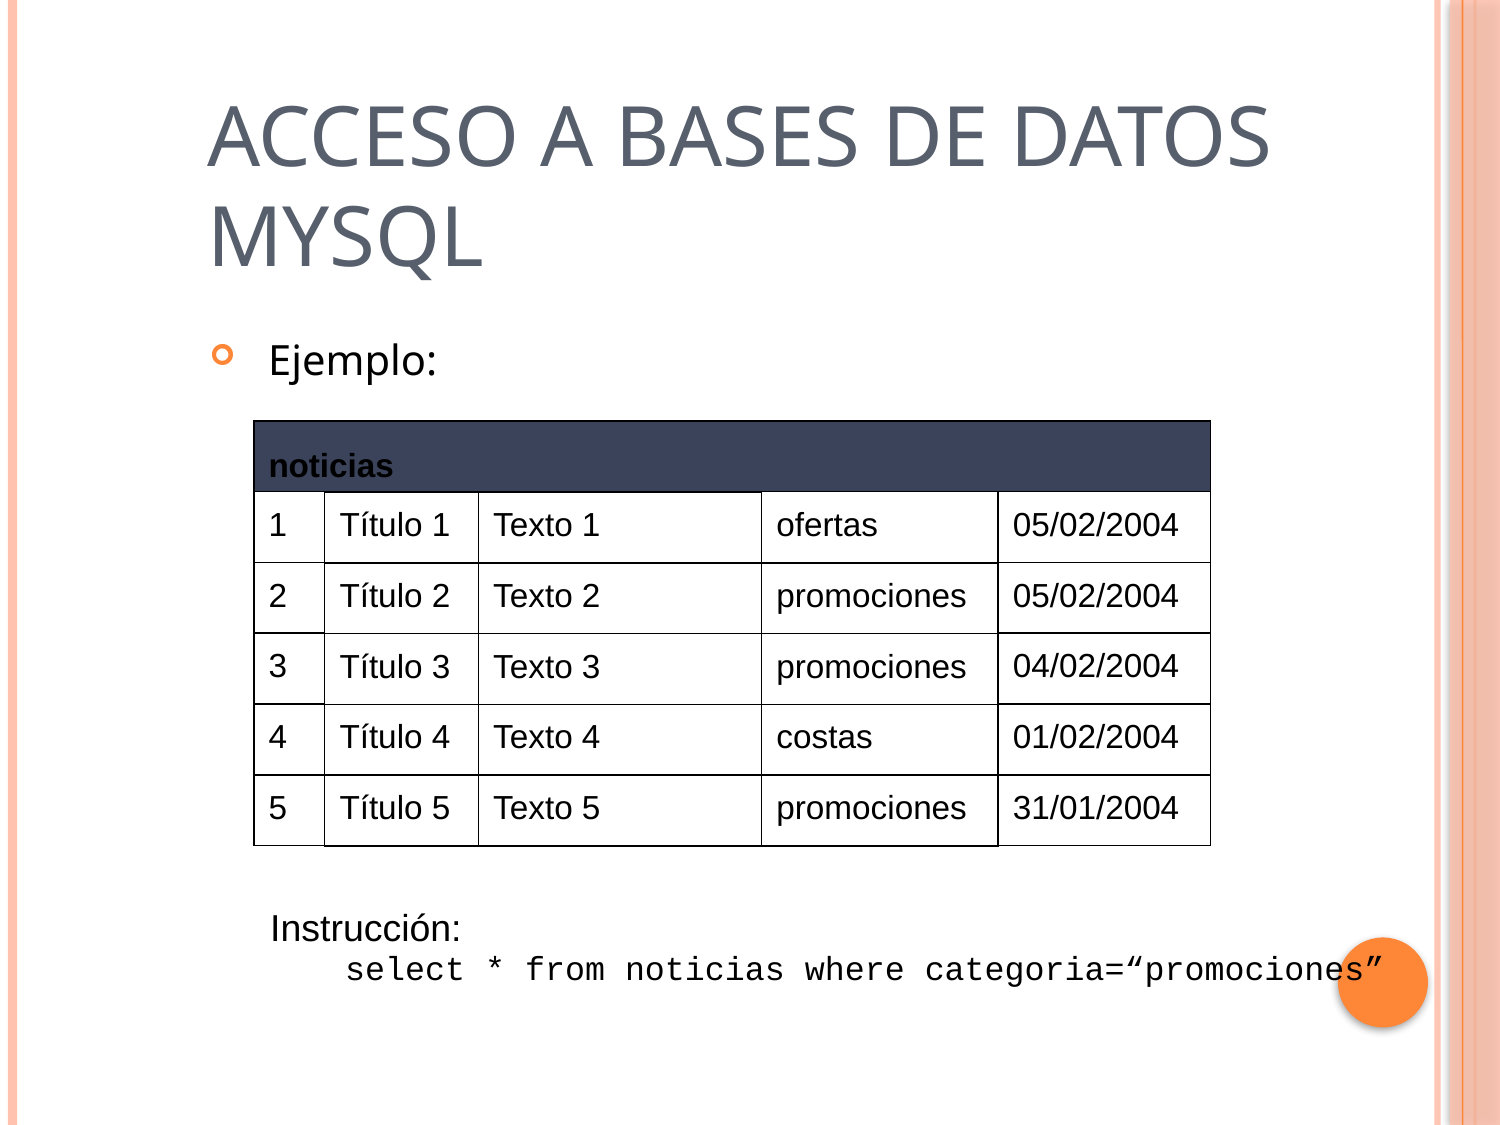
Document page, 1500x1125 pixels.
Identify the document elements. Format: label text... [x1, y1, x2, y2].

text_box [324, 775, 478, 847]
text_box [761, 704, 999, 716]
text_box [253, 774, 325, 786]
text_box [761, 491, 999, 503]
text_box promociones [761, 645, 999, 692]
text_box [761, 763, 999, 776]
text_box [761, 550, 999, 562]
text_box [761, 622, 999, 634]
text_box [253, 562, 325, 574]
text_box [999, 491, 1211, 562]
text_box 05/02/2004 [999, 574, 1199, 621]
text_box [253, 550, 325, 562]
text_box 2 [253, 574, 325, 621]
text_box [253, 633, 325, 704]
list Ejemplo: [194, 326, 1462, 421]
text_box 5 [253, 786, 325, 834]
text_box [253, 834, 325, 846]
text_box 04/02/2004 [999, 645, 1199, 692]
text_box ofertas [761, 503, 999, 550]
text_box promociones [761, 786, 999, 834]
text_box [325, 704, 478, 775]
text_box Instrucción: select * from noticias where categoria=“promociones” [255, 904, 1401, 995]
text_box [761, 776, 999, 786]
text_box [325, 562, 478, 633]
text_box [999, 562, 1211, 633]
text_box [478, 633, 761, 704]
text_box [253, 621, 325, 633]
text_box [478, 775, 761, 847]
text_box [761, 834, 999, 847]
text_box [253, 420, 1211, 491]
text_box [478, 491, 761, 562]
text_box [325, 633, 478, 704]
text_box noticias [253, 444, 656, 491]
text_box 1 [253, 503, 325, 550]
text_box 05/02/2004 [999, 503, 1199, 550]
text_box [761, 562, 999, 574]
text_box [999, 633, 1211, 704]
text_box 3 [253, 645, 313, 692]
text_box [761, 692, 999, 704]
title Acceso a bases de datos MySQL [192, 75, 1468, 291]
text_box promociones [761, 574, 999, 622]
text_box [253, 491, 325, 503]
text_box costas [761, 716, 999, 763]
text_box 01/02/2004 [999, 715, 1199, 763]
text_box 4 [253, 715, 313, 763]
text_box [761, 634, 999, 645]
text_box 31/01/2004 [999, 786, 1199, 834]
text_box [999, 704, 1211, 774]
text_box [253, 704, 325, 774]
text_box [999, 774, 1211, 846]
text_box [478, 704, 761, 775]
text_box [478, 562, 761, 633]
text_box [325, 491, 478, 562]
